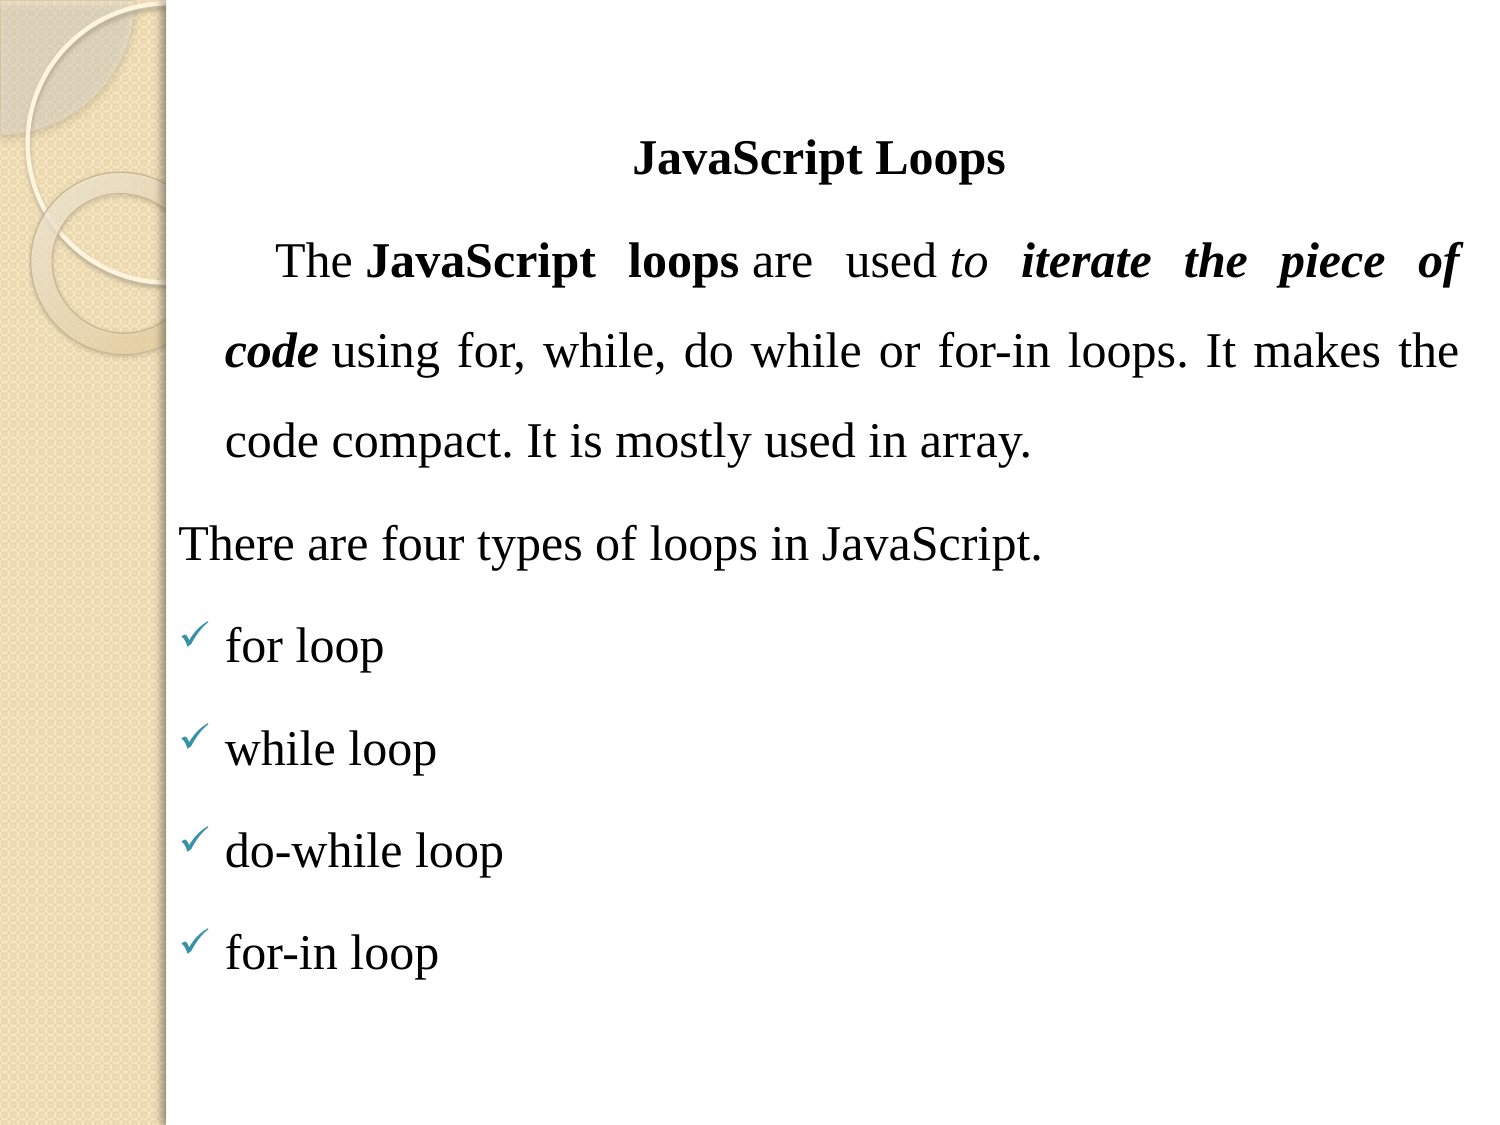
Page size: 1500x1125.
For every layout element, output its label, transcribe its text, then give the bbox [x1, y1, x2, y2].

list JavaScript Loops The JavaScript loops are used to iterate the piece of code using for, while, do while or for-in loops. It makes the code compact. It is mostly used in array. There are four types of loops in JavaScript. for loop while loop do-while loop for-in loop [150, 87, 1475, 1038]
